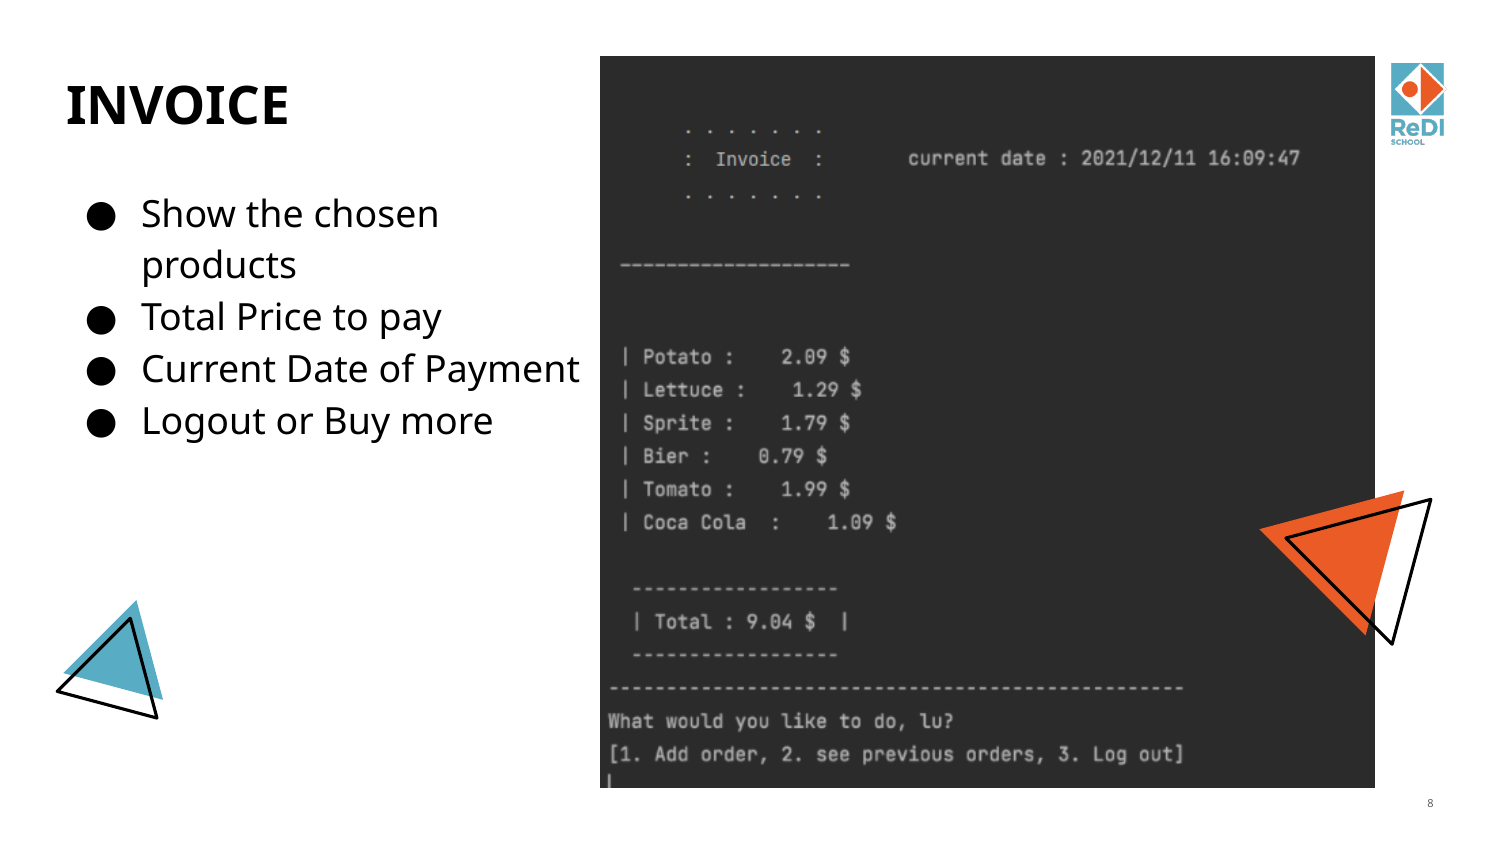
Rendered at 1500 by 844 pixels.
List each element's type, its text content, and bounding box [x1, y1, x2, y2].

title INVOICE [51, 56, 597, 151]
picture [1391, 63, 1447, 145]
picture [599, 55, 1376, 788]
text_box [1283, 469, 1460, 613]
slide_number ‹#› [1388, 781, 1449, 827]
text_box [67, 628, 189, 727]
list Show the chosen products Total Price to pay Current Date of Payment Logout or Buy more [51, 168, 594, 784]
